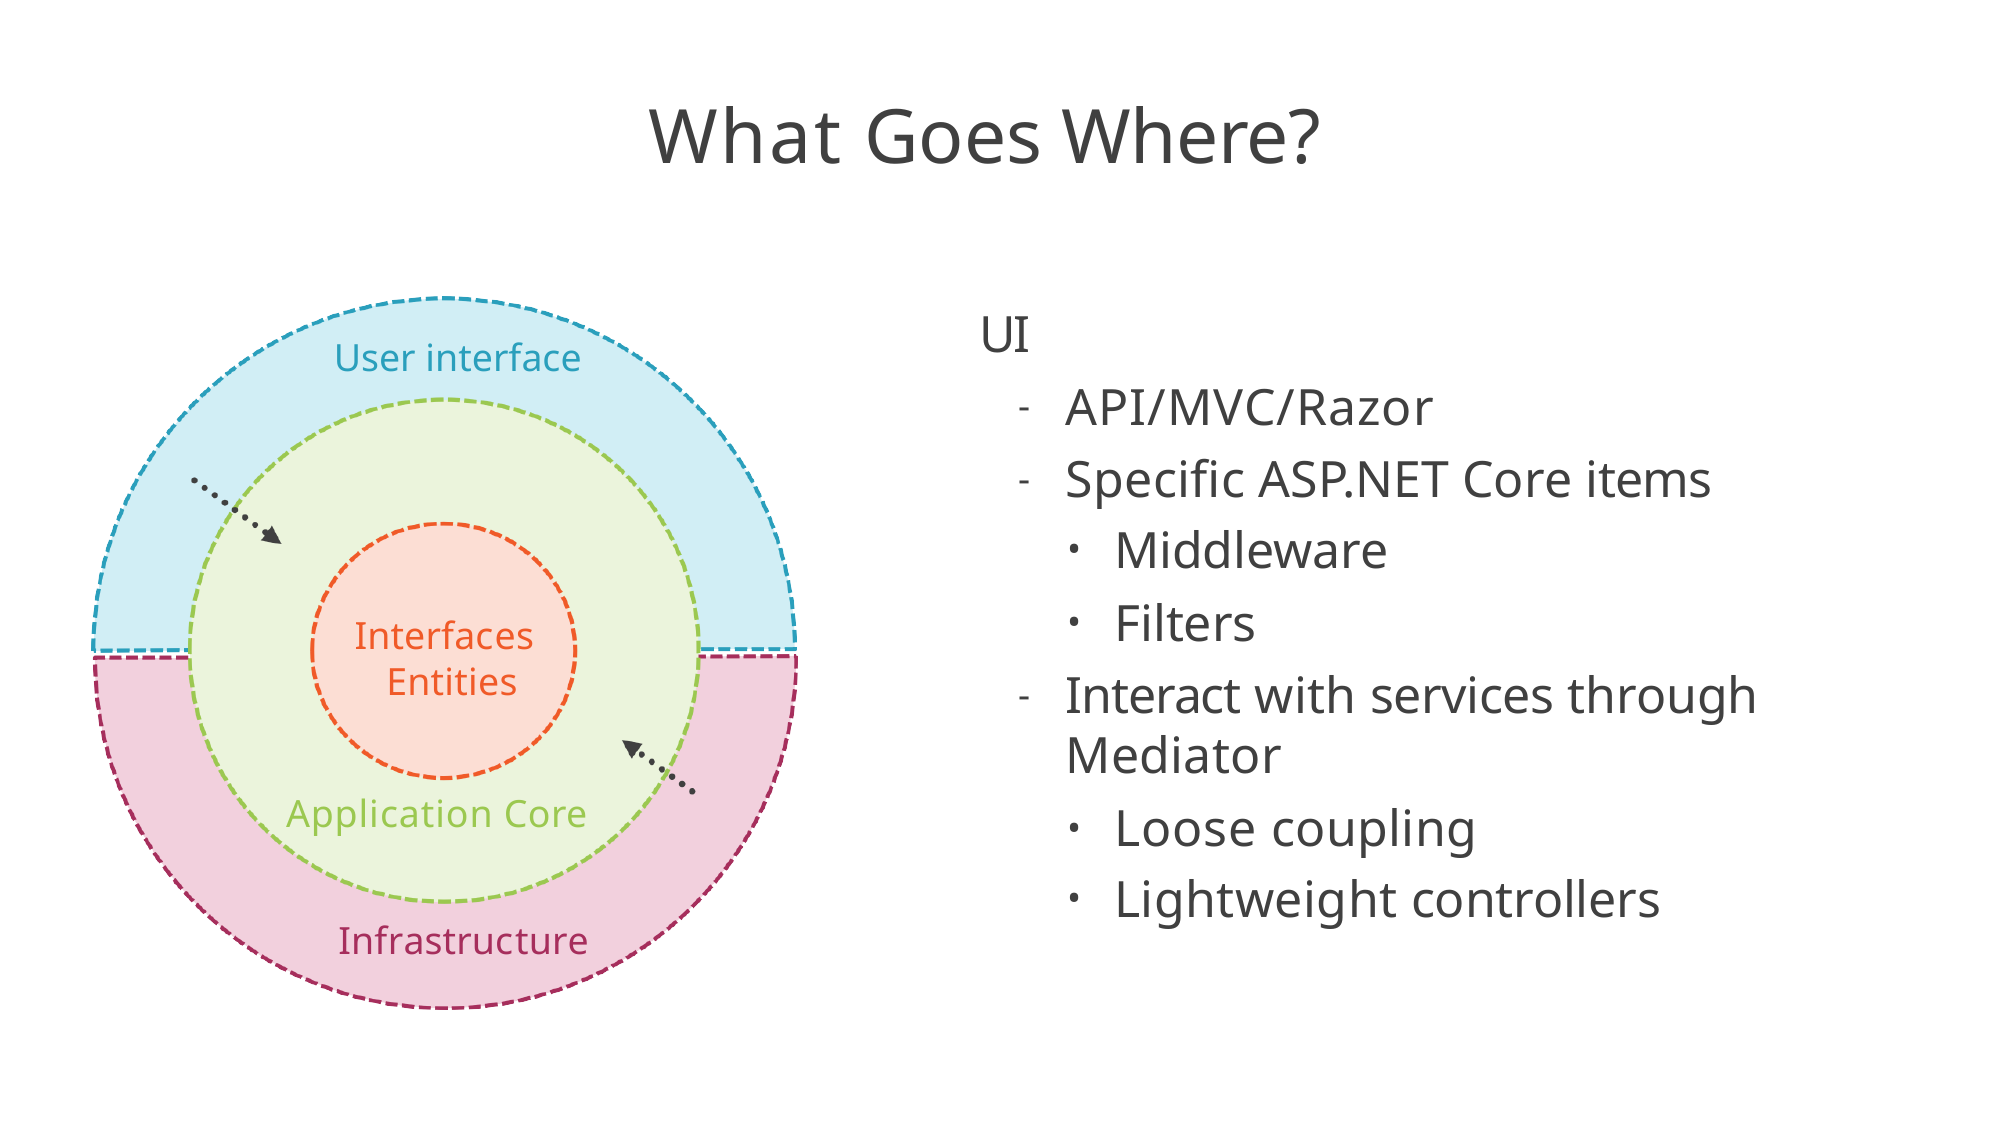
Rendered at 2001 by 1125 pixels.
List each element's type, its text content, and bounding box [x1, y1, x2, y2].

text_box UI API/MVC/Razor Specific ASP.NET Core items Middleware Filters Interact with services through Mediator Loose coupling Lightweight controllers [977, 286, 1809, 928]
title What Goes Where? [646, 37, 1340, 227]
picture [91, 296, 798, 1010]
